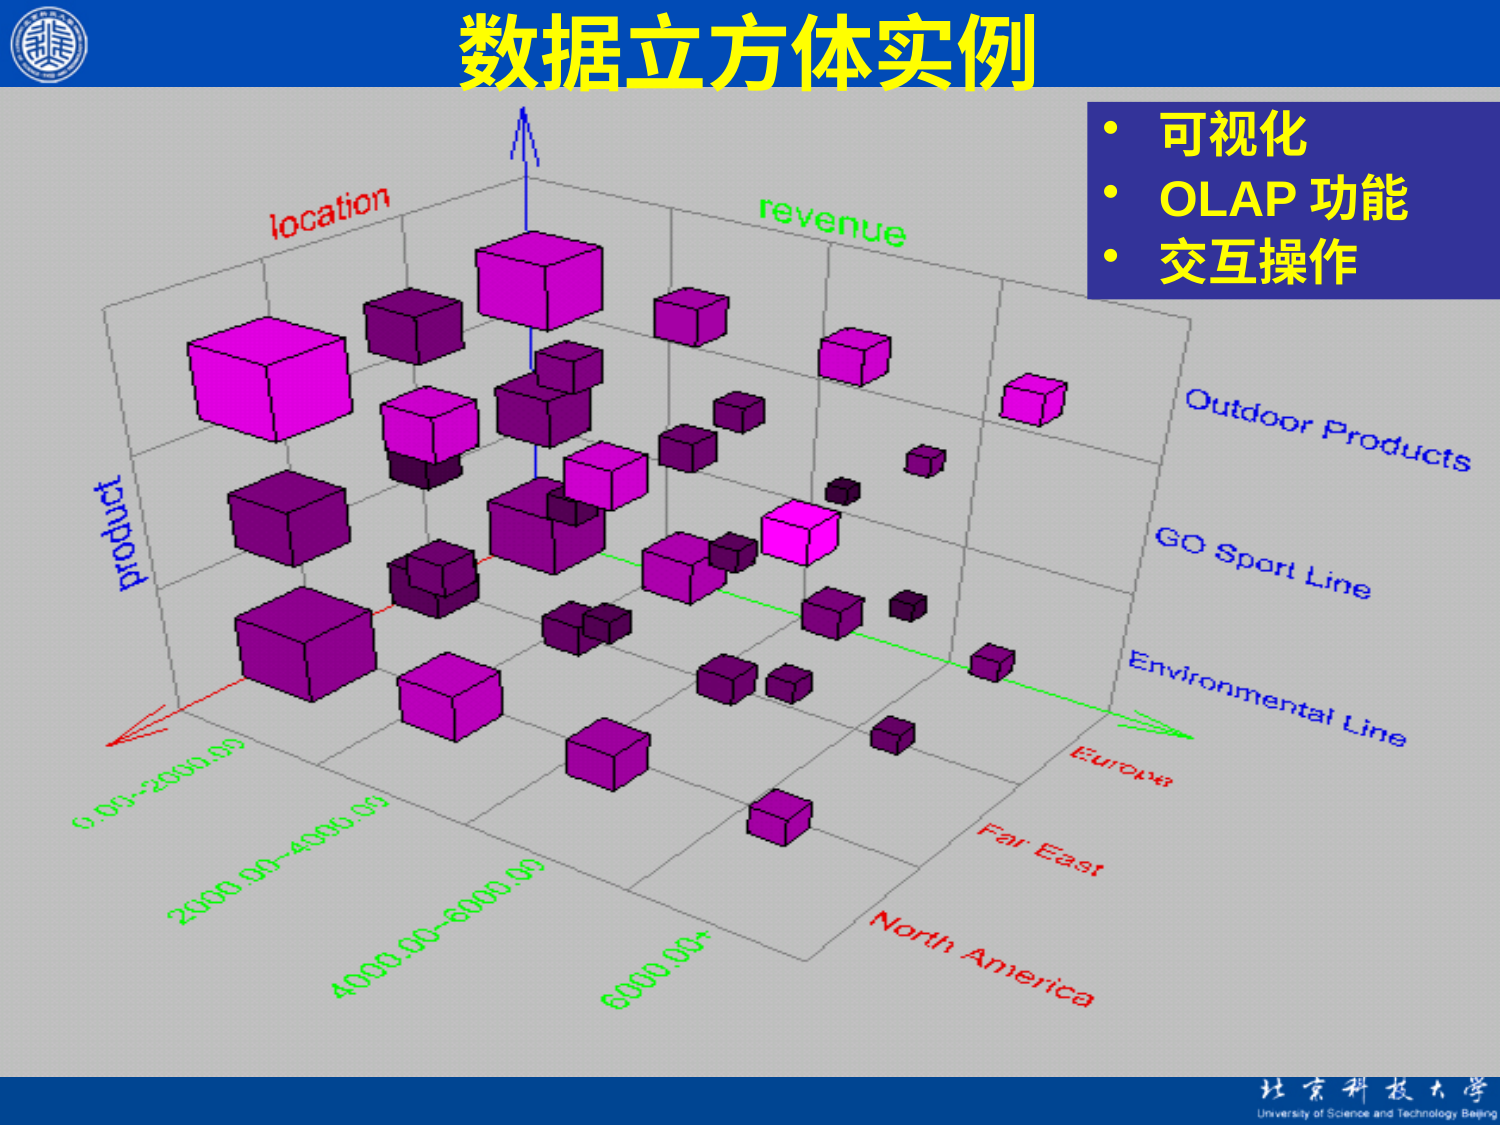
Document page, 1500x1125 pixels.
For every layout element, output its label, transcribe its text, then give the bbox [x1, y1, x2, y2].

picture [0, 87, 1500, 1125]
title 数据立方体实例 [0, 0, 1500, 86]
